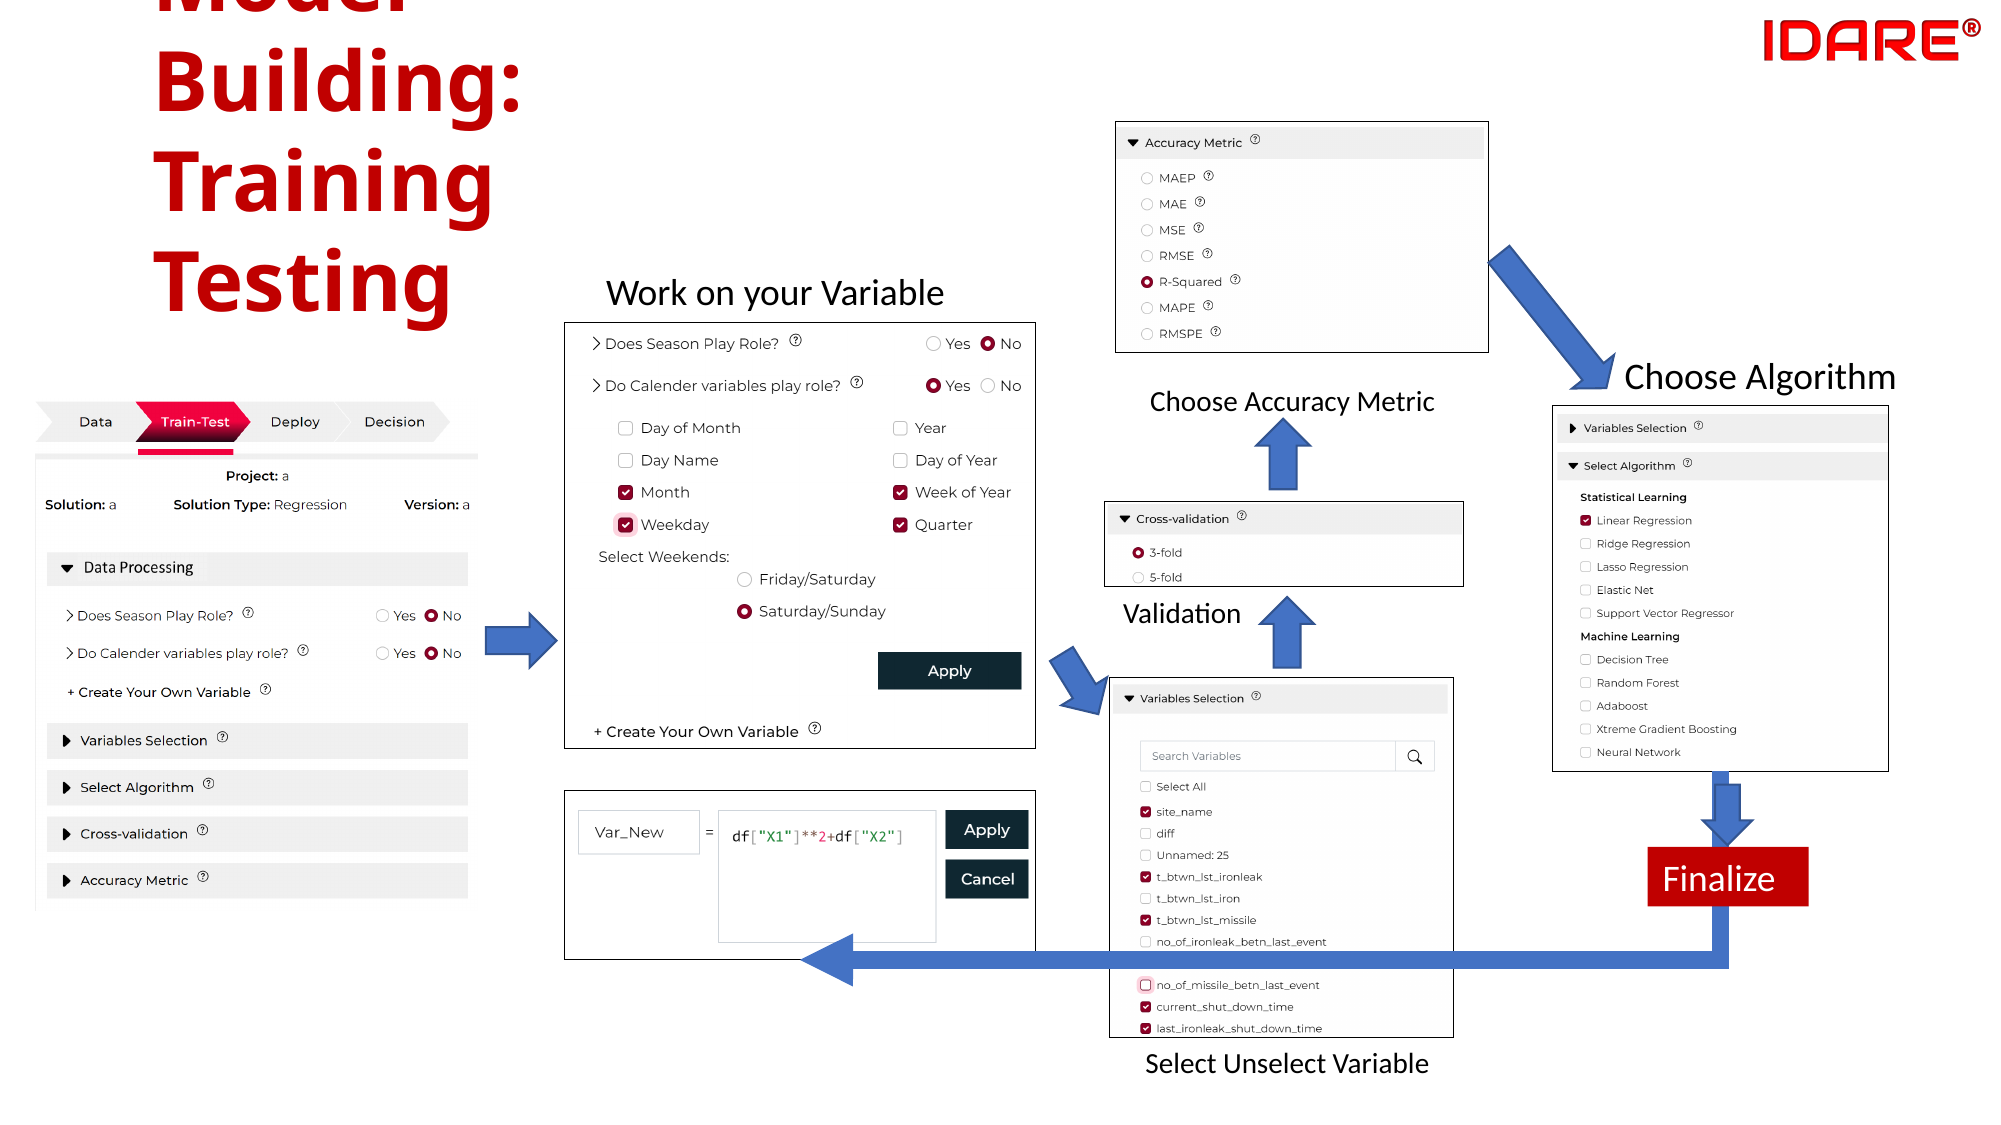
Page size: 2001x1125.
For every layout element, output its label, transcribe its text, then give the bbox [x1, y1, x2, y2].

picture [1552, 405, 1889, 772]
picture [1756, 6, 1989, 70]
text_box Work on your Variable [591, 260, 965, 321]
picture [1355, 501, 1464, 587]
text_box Choose Accuracy Metric [1135, 375, 1469, 425]
text_box [1700, 783, 1755, 847]
picture [564, 790, 1036, 960]
text_box [1048, 645, 1109, 716]
title Model Building: Training Testing [137, 0, 778, 336]
picture [35, 398, 479, 911]
text_box Select Unselect Variable [1355, 1037, 1464, 1087]
picture [1355, 677, 1454, 1038]
picture [1109, 677, 1165, 1038]
text_box Choose Algorithm [1609, 344, 1946, 405]
text_box Select Unselect Variable [1130, 1038, 1165, 1087]
text_box Finalize [1647, 846, 1809, 907]
picture [1104, 501, 1165, 587]
text_box [1489, 244, 1609, 390]
text_box [484, 611, 558, 670]
picture [1115, 121, 1489, 353]
text_box Validation [1108, 587, 1165, 637]
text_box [1165, 405, 1355, 1125]
picture [564, 322, 1036, 749]
